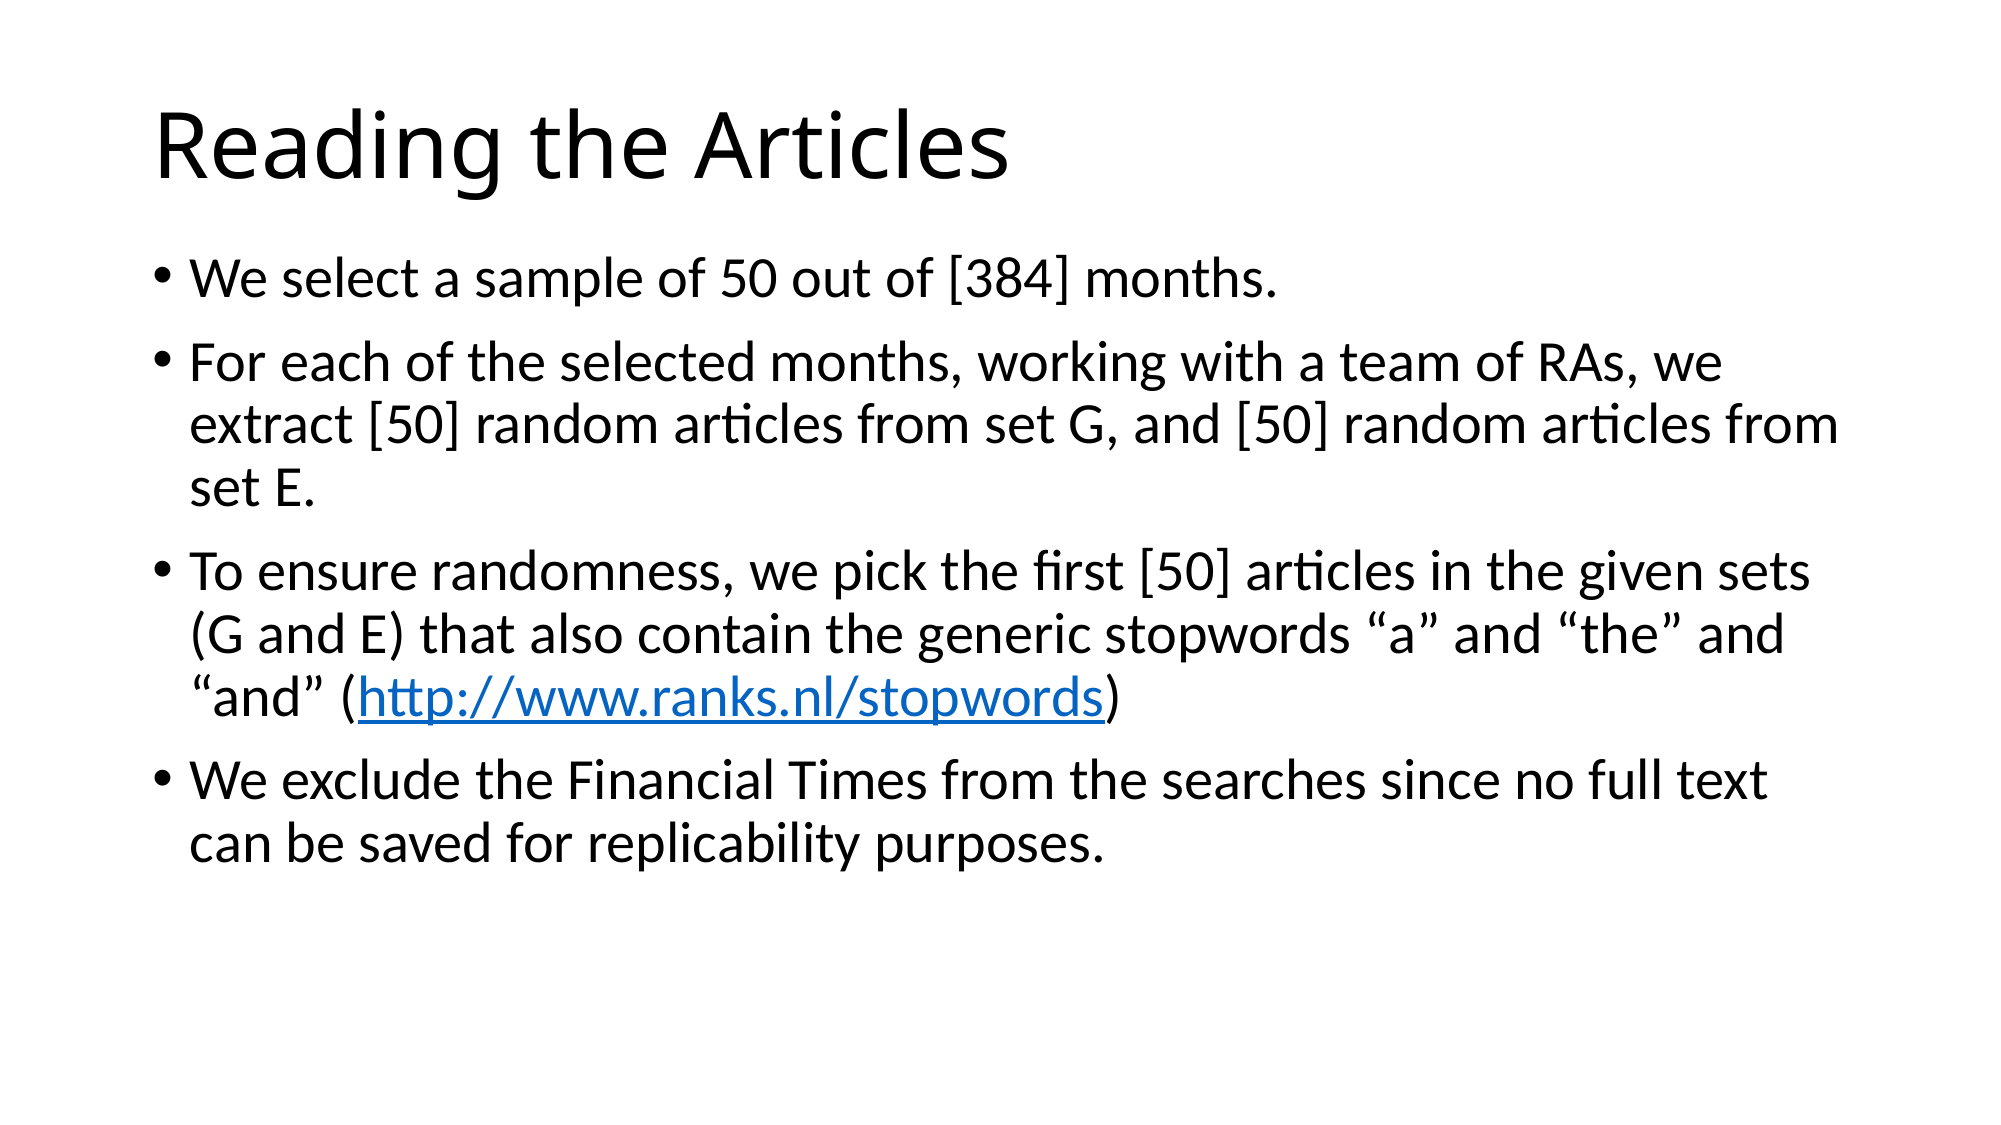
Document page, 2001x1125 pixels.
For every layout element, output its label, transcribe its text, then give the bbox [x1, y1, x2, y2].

title Reading the Articles [137, 40, 1863, 239]
list We select a sample of 50 out of [384] months. For each of the selected months, working with a team of RAs, we extract [50] random articles from set G, and [50] random articles from set E. To ensure randomness, we pick the first [50] articles in the given sets (G and E) that also contain the generic stopwords “a” and “the” and “and” (http://www.ranks.nl/stopwords) We exclude the Financial Times from the searches since no full text can be saved for replicability purposes. [137, 239, 1863, 1109]
